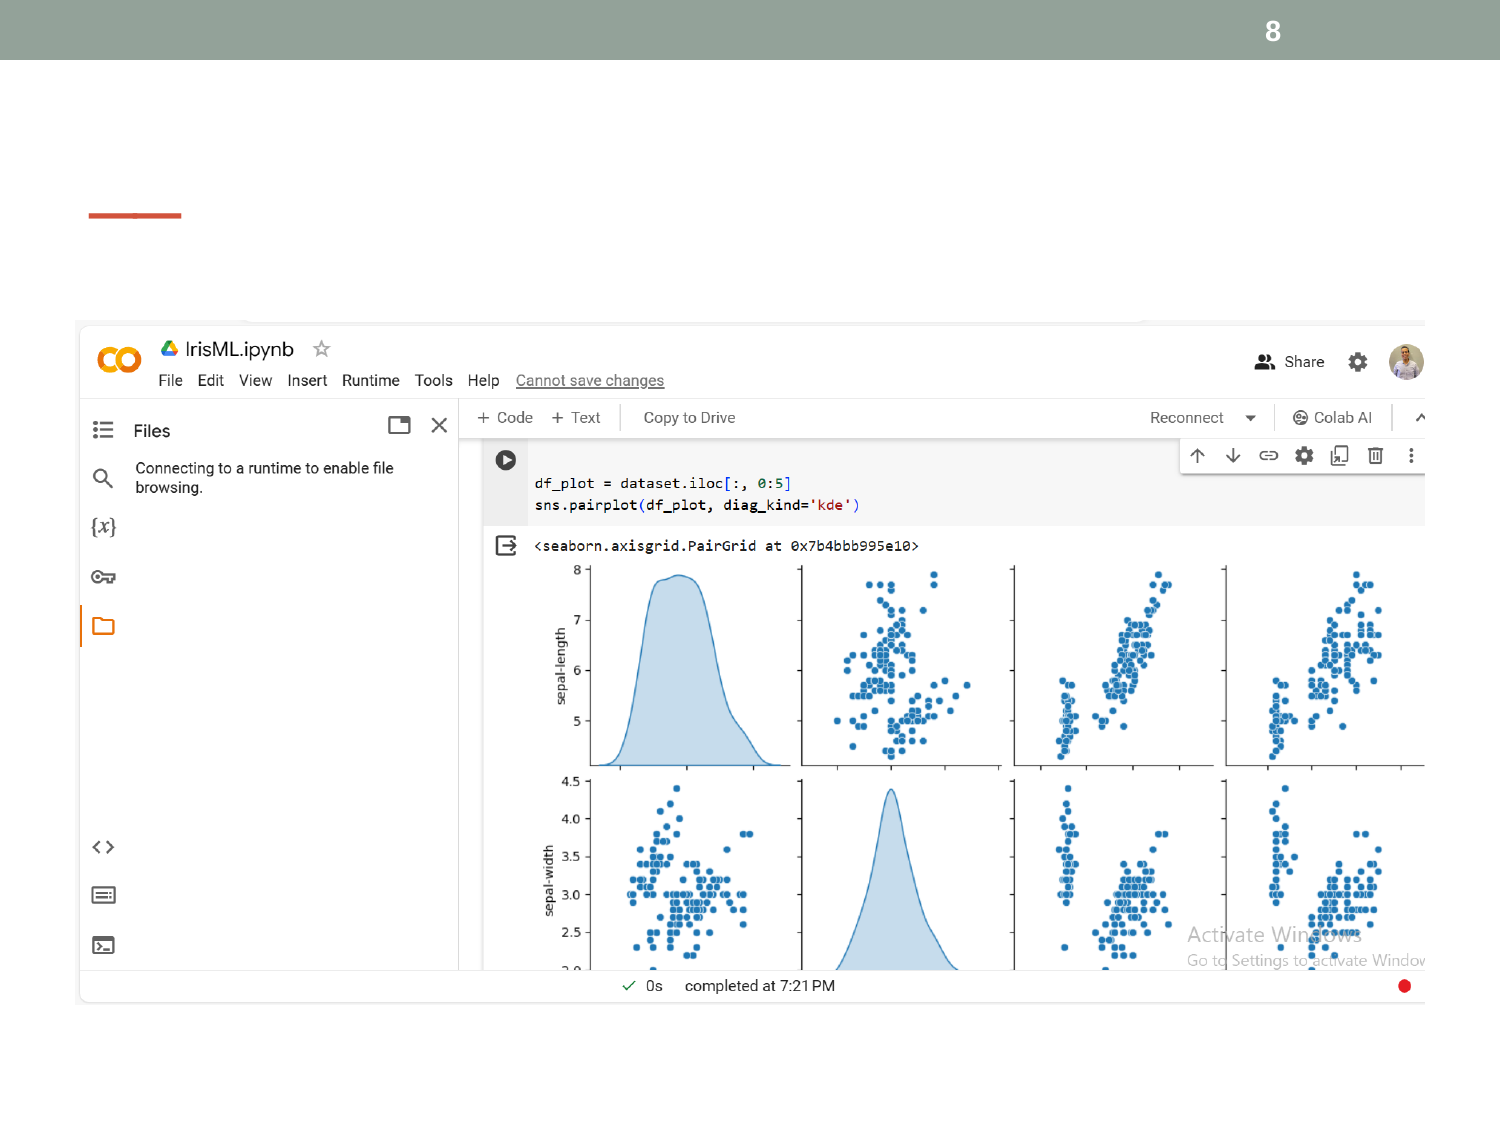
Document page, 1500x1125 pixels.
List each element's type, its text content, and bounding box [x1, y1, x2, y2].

slide_number 8 [1250, 3, 1425, 57]
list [74, 320, 1426, 1005]
title __ [75, 87, 1425, 250]
